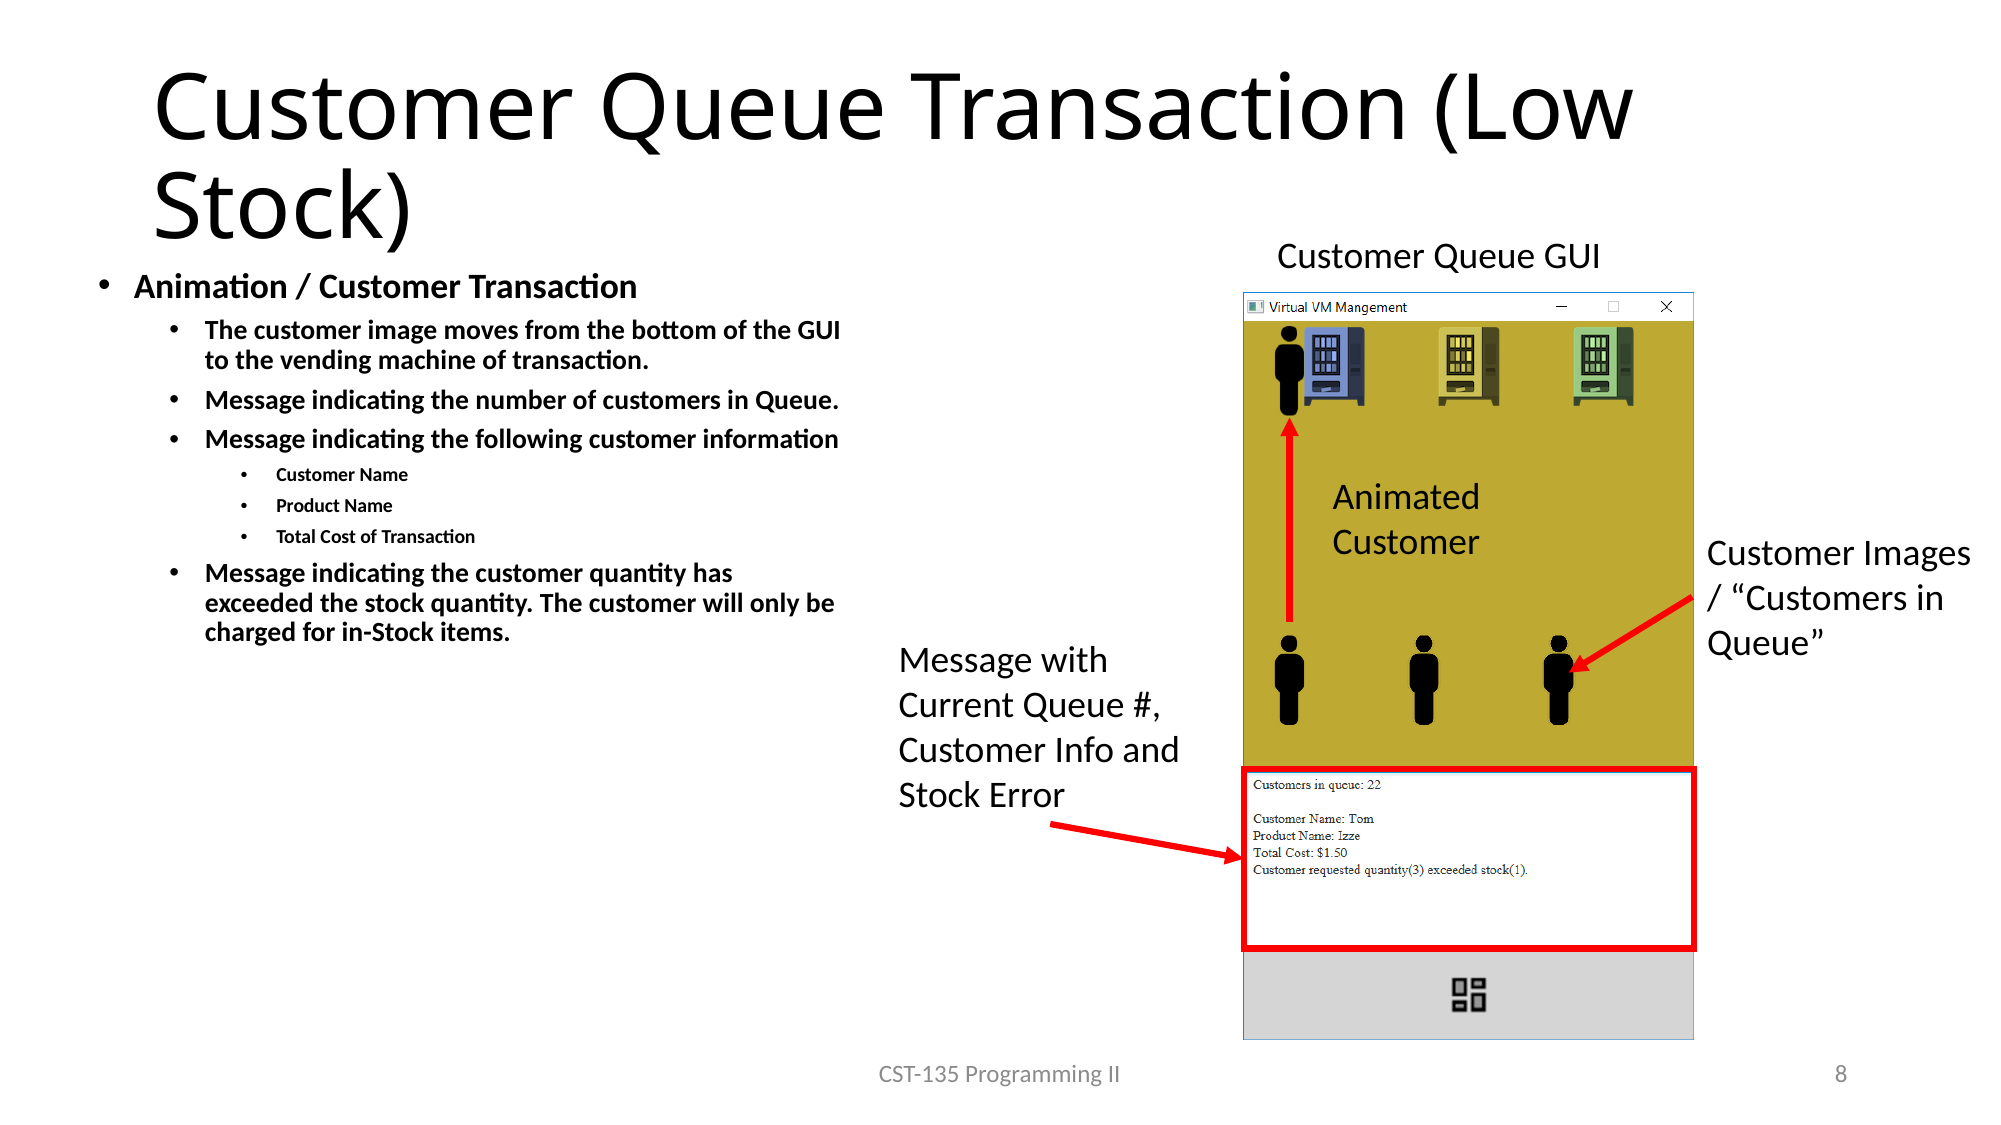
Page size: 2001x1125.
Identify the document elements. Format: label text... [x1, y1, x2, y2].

title Customer Queue Transaction (Low Stock) [137, 50, 1863, 269]
footer CST-135 Programming II [662, 1042, 1338, 1103]
list Animation / Customer Transaction The customer image moves from the bottom of the GUI to the vending machine of transaction. Message indicating the number of customers in Queue. Message indicating the following customer information Customer Name Product Name Total Cost of Transaction Message indicating the customer quantity has exceeded the stock quantity. The customer will only be charged for in-Stock items. [83, 259, 864, 697]
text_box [883, 223, 1989, 1040]
slide_number 8 [1412, 1042, 1863, 1103]
